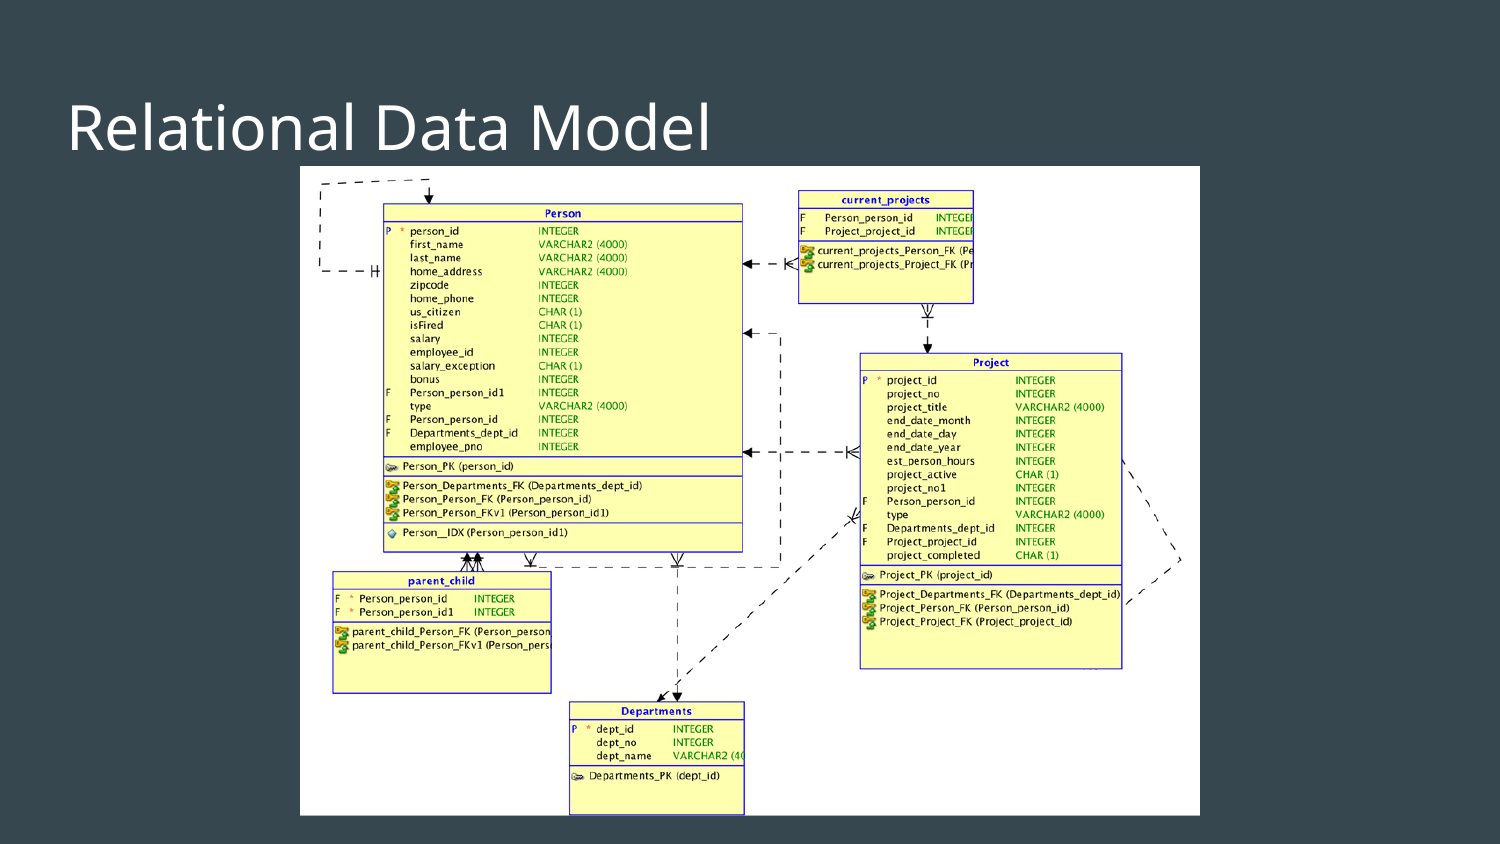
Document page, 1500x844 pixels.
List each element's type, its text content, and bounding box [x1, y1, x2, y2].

title Relational Data Model [51, 72, 1449, 167]
picture [300, 166, 1200, 816]
